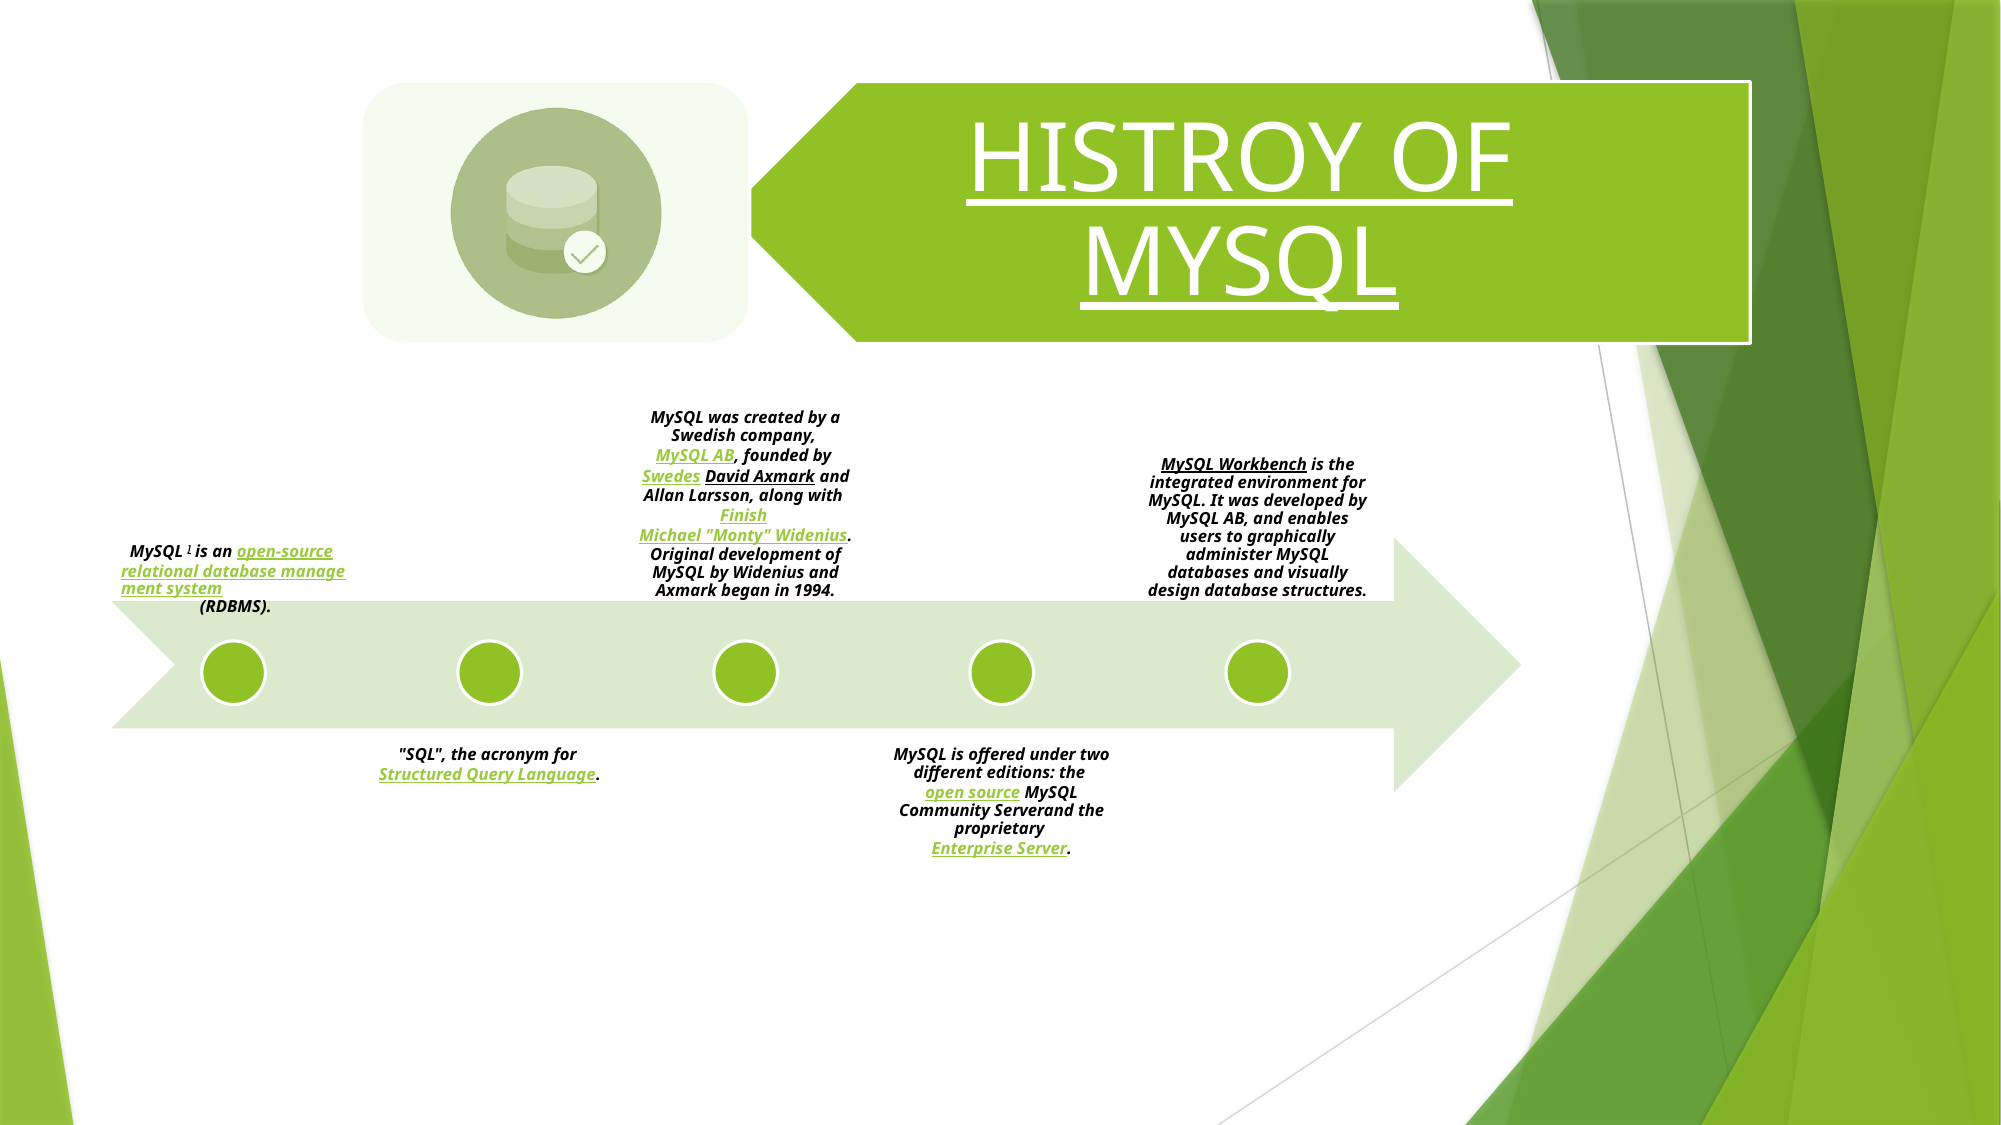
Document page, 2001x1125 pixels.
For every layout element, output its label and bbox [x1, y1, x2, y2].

list [110, 353, 1522, 992]
text_box [249, 81, 1793, 344]
